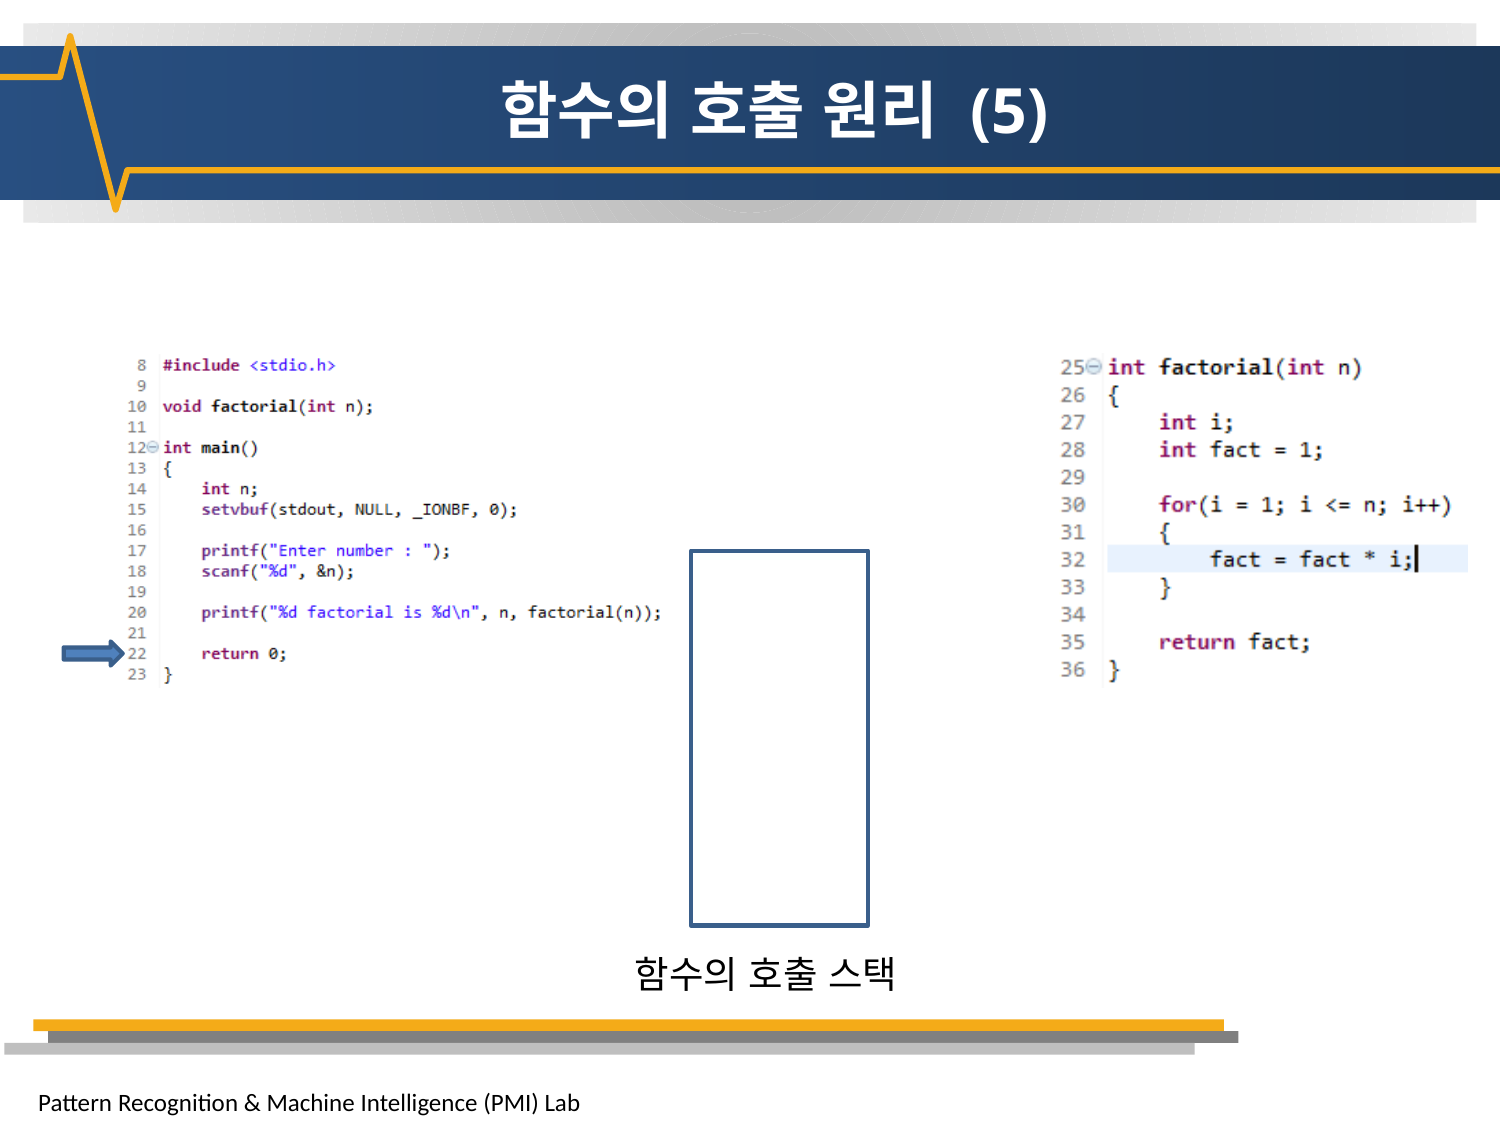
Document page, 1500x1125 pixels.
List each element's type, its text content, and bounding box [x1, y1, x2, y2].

picture [122, 353, 668, 688]
text_box 함수의 호출 스택 [620, 943, 940, 1003]
text_box [689, 549, 870, 928]
title 함수의 호출 원리 (5) [119, 55, 1430, 162]
picture [1053, 353, 1469, 688]
text_box [61, 639, 117, 668]
